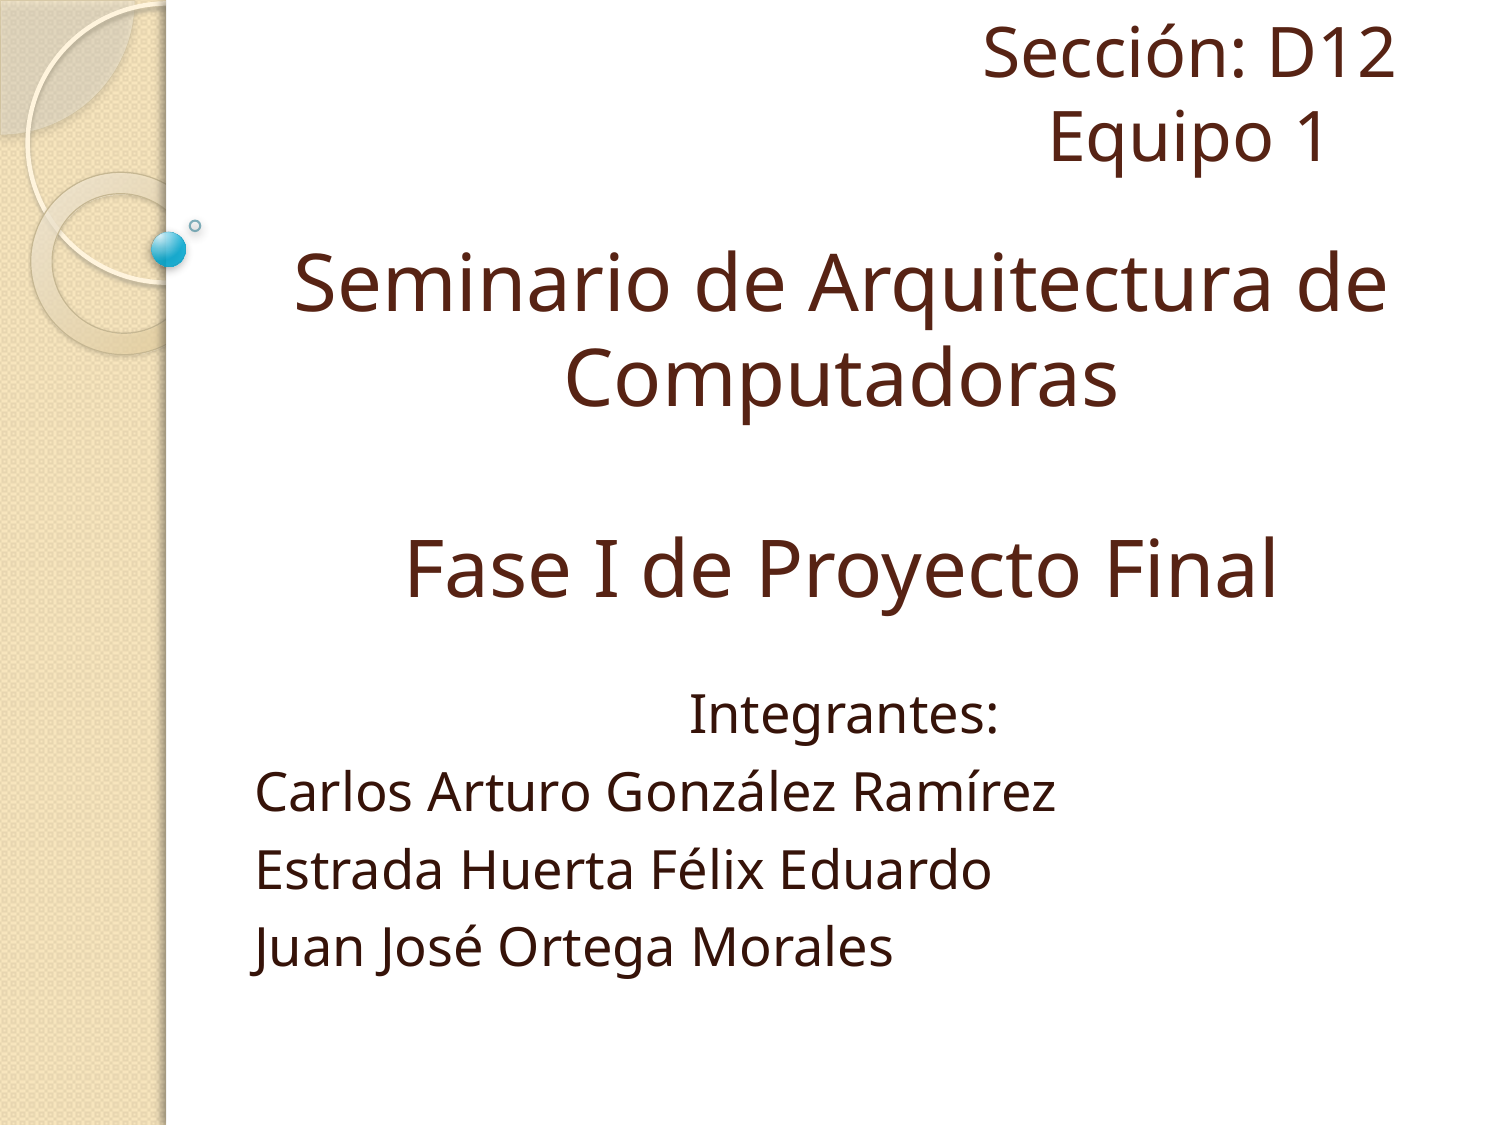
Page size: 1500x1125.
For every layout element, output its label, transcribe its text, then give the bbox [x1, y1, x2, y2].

text_box Sección: D12 Equipo 1 [880, 0, 1500, 183]
subtitle Integrantes: Carlos Arturo González Ramírez Estrada Huerta Félix Eduardo Juan José Ortega Morales [234, 679, 1450, 1026]
text_box Seminario de Arquitectura de Computadoras Fase I de Proyecto Final [234, 222, 1450, 622]
